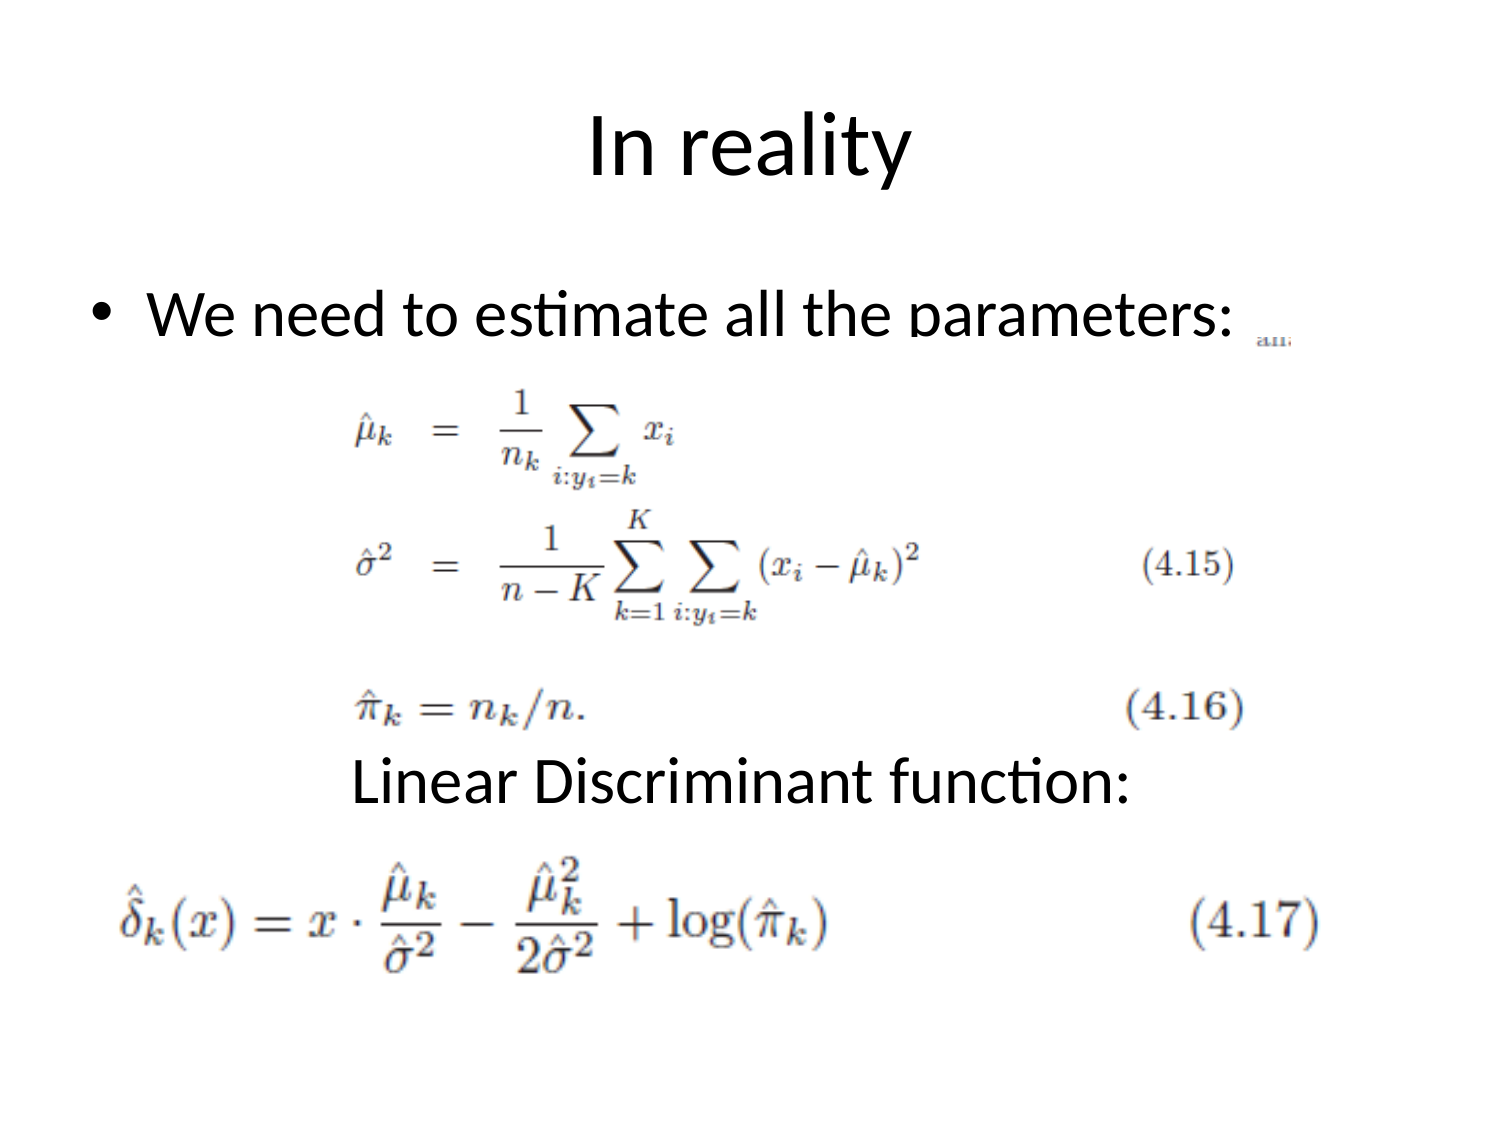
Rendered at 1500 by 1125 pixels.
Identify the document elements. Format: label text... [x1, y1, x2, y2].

picture [99, 849, 1340, 996]
title In reality [75, 45, 1425, 233]
picture [212, 662, 1263, 751]
picture [287, 337, 1291, 638]
list We need to estimate all the parameters: Linear Discriminant function: [75, 262, 1425, 1005]
